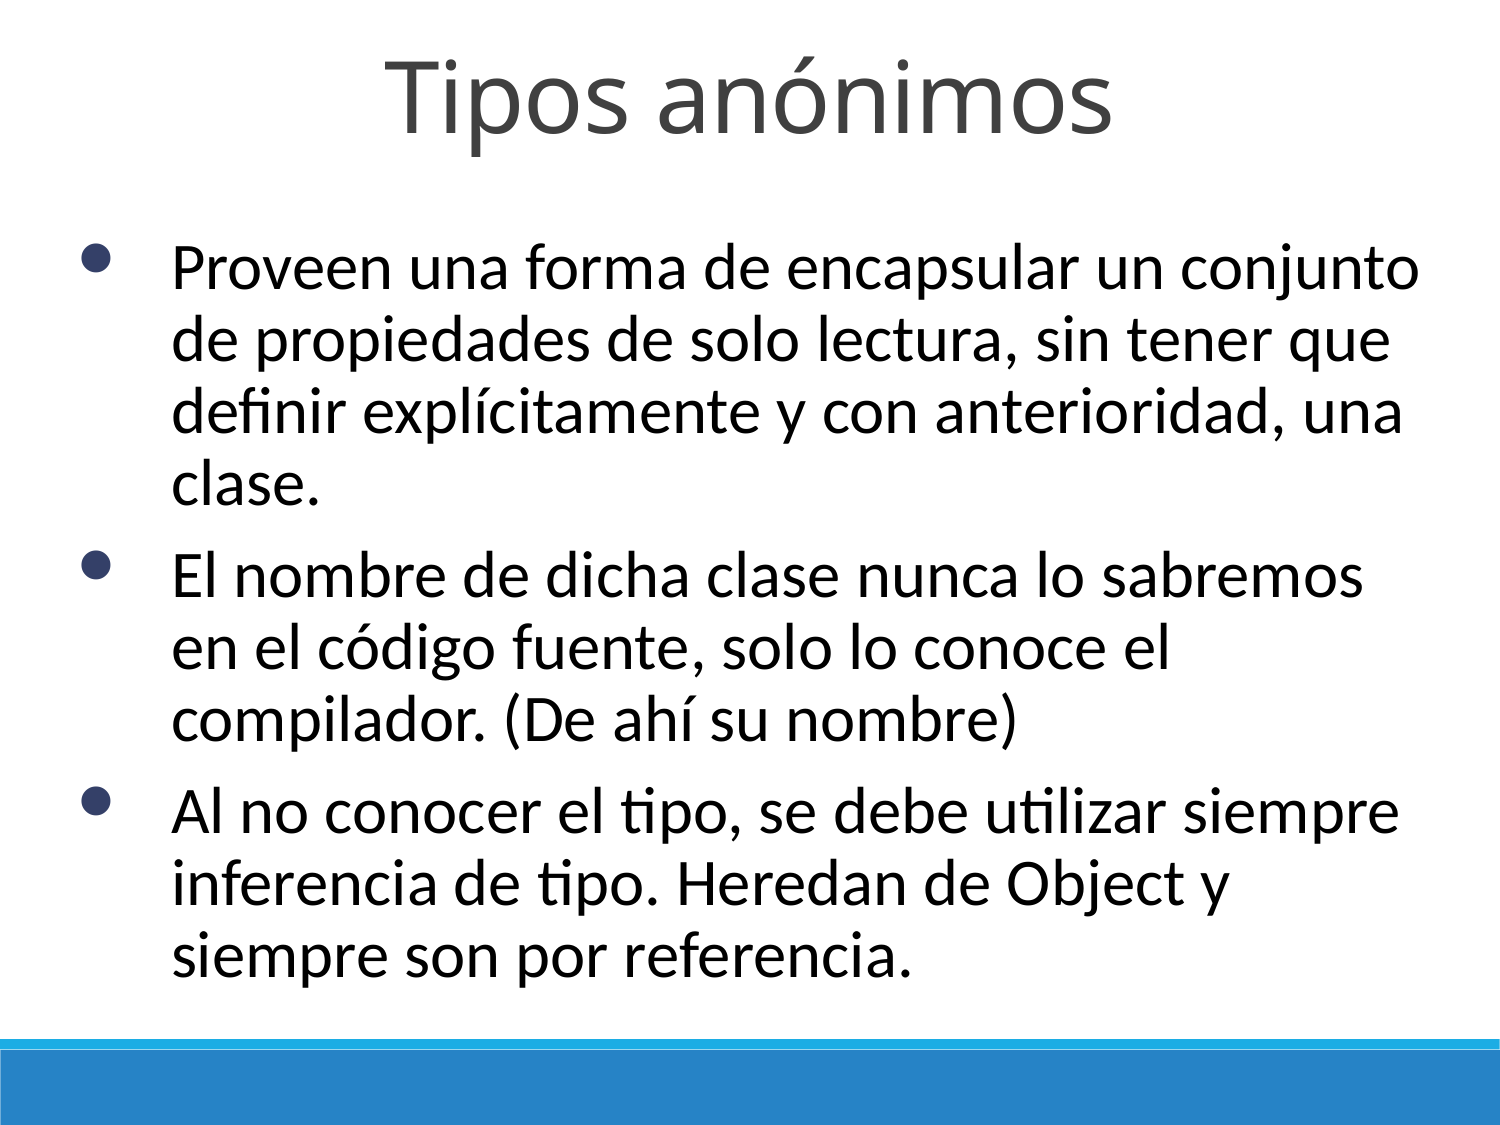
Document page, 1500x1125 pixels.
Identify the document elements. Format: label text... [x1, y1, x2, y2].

text_box Proveen una forma de encapsular un conjunto de propiedades de solo lectura, sin tener que definir explícitamente y con anterioridad, una clase. El nombre de dicha clase nunca lo sabremos en el código fuente, solo lo conoce el compilador. (De ahí su nombre) Al no conocer el tipo, se debe utilizar siempre inferencia de tipo. Heredan de Object y siempre son por referencia. [62, 224, 1438, 999]
title Tipos anónimos [62, 37, 1438, 162]
